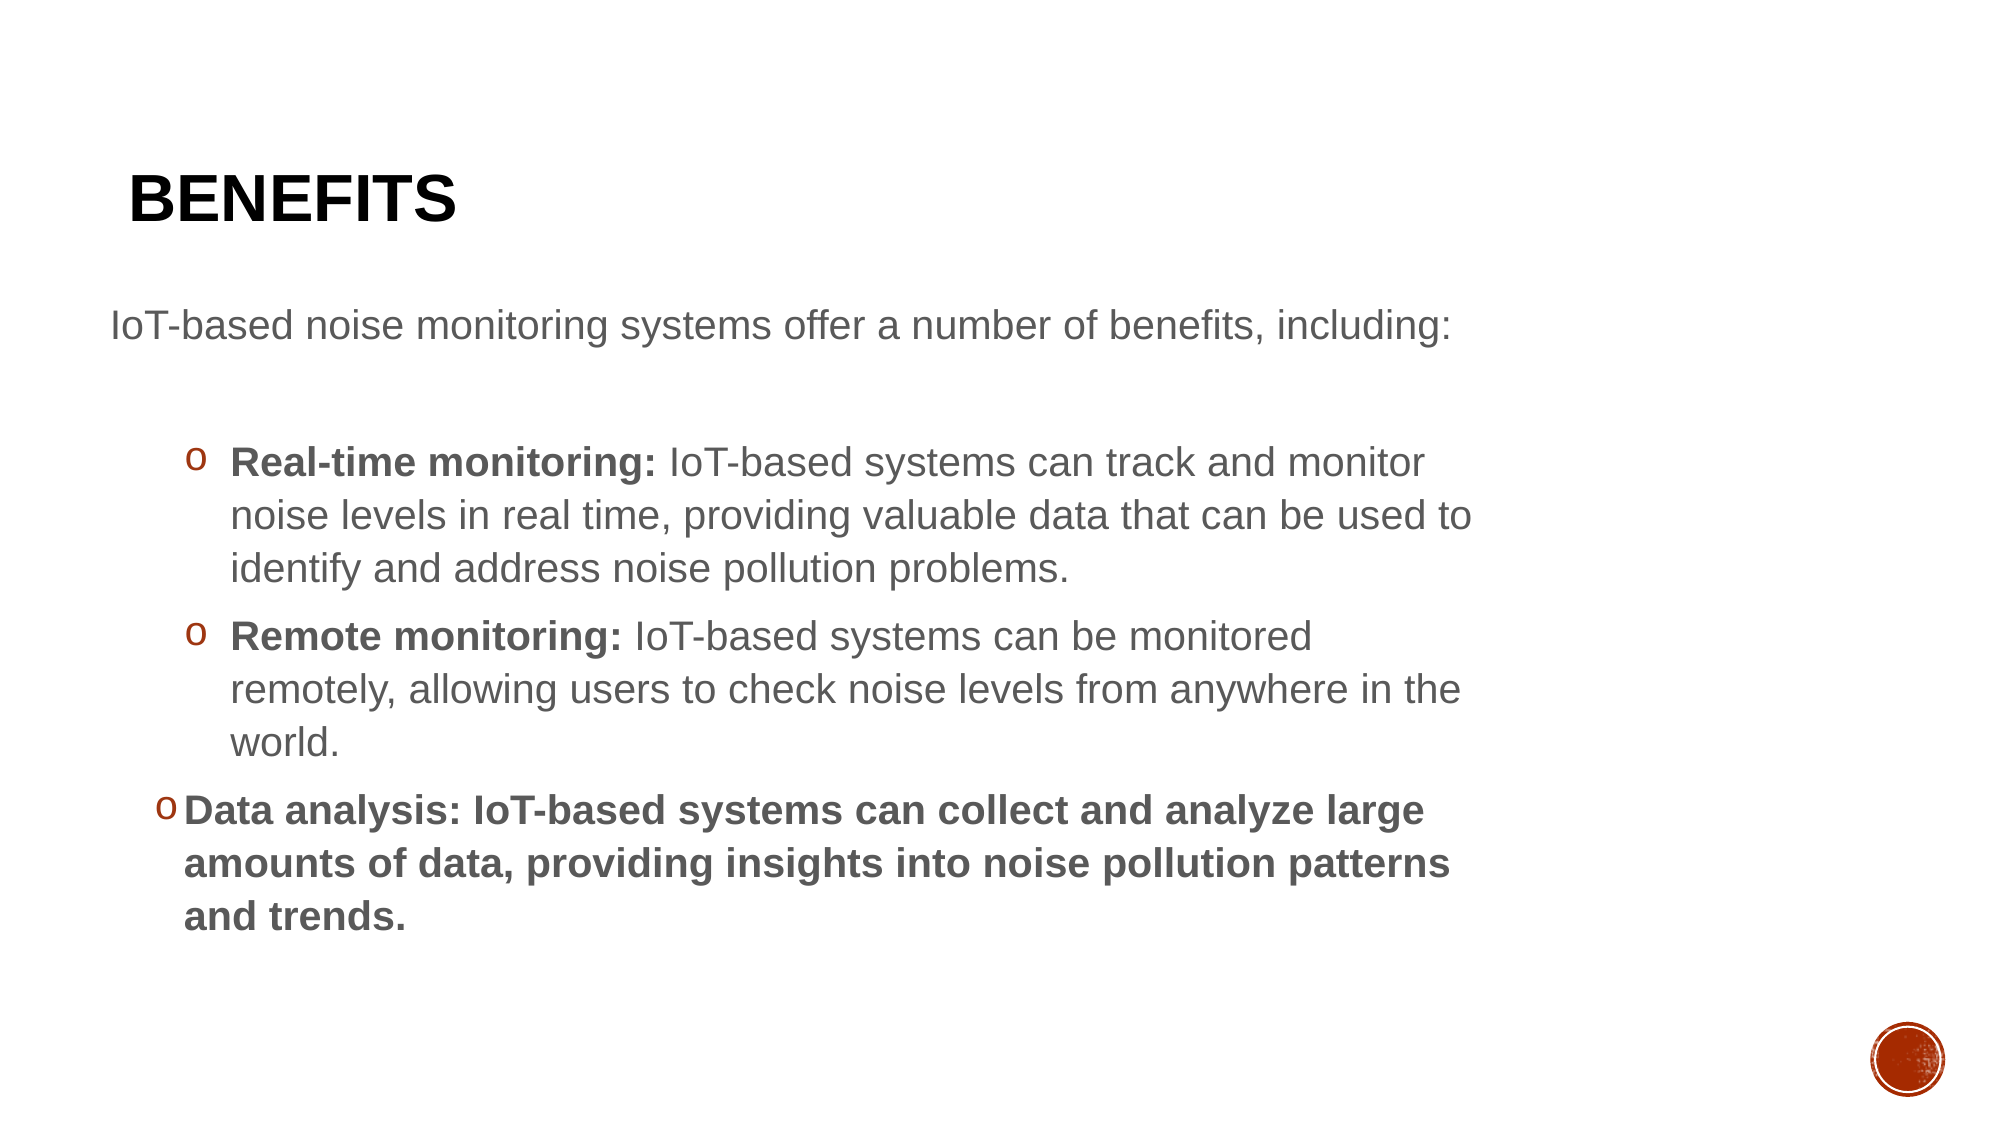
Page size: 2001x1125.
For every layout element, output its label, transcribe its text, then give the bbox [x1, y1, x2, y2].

title Benefits [94, 112, 1495, 287]
list IoT-based noise monitoring systems offer a number of benefits, including: Real-time monitoring: IoT-based systems can track and monitor noise levels in real time, providing valuable data that can be used to identify and address noise pollution problems. Remote monitoring: IoT-based systems can be monitored remotely, allowing users to check noise levels from anywhere in the world. Data analysis: IoT-based systems can collect and analyze large amounts of data, providing insights into noise pollution patterns and trends. [94, 287, 1495, 953]
